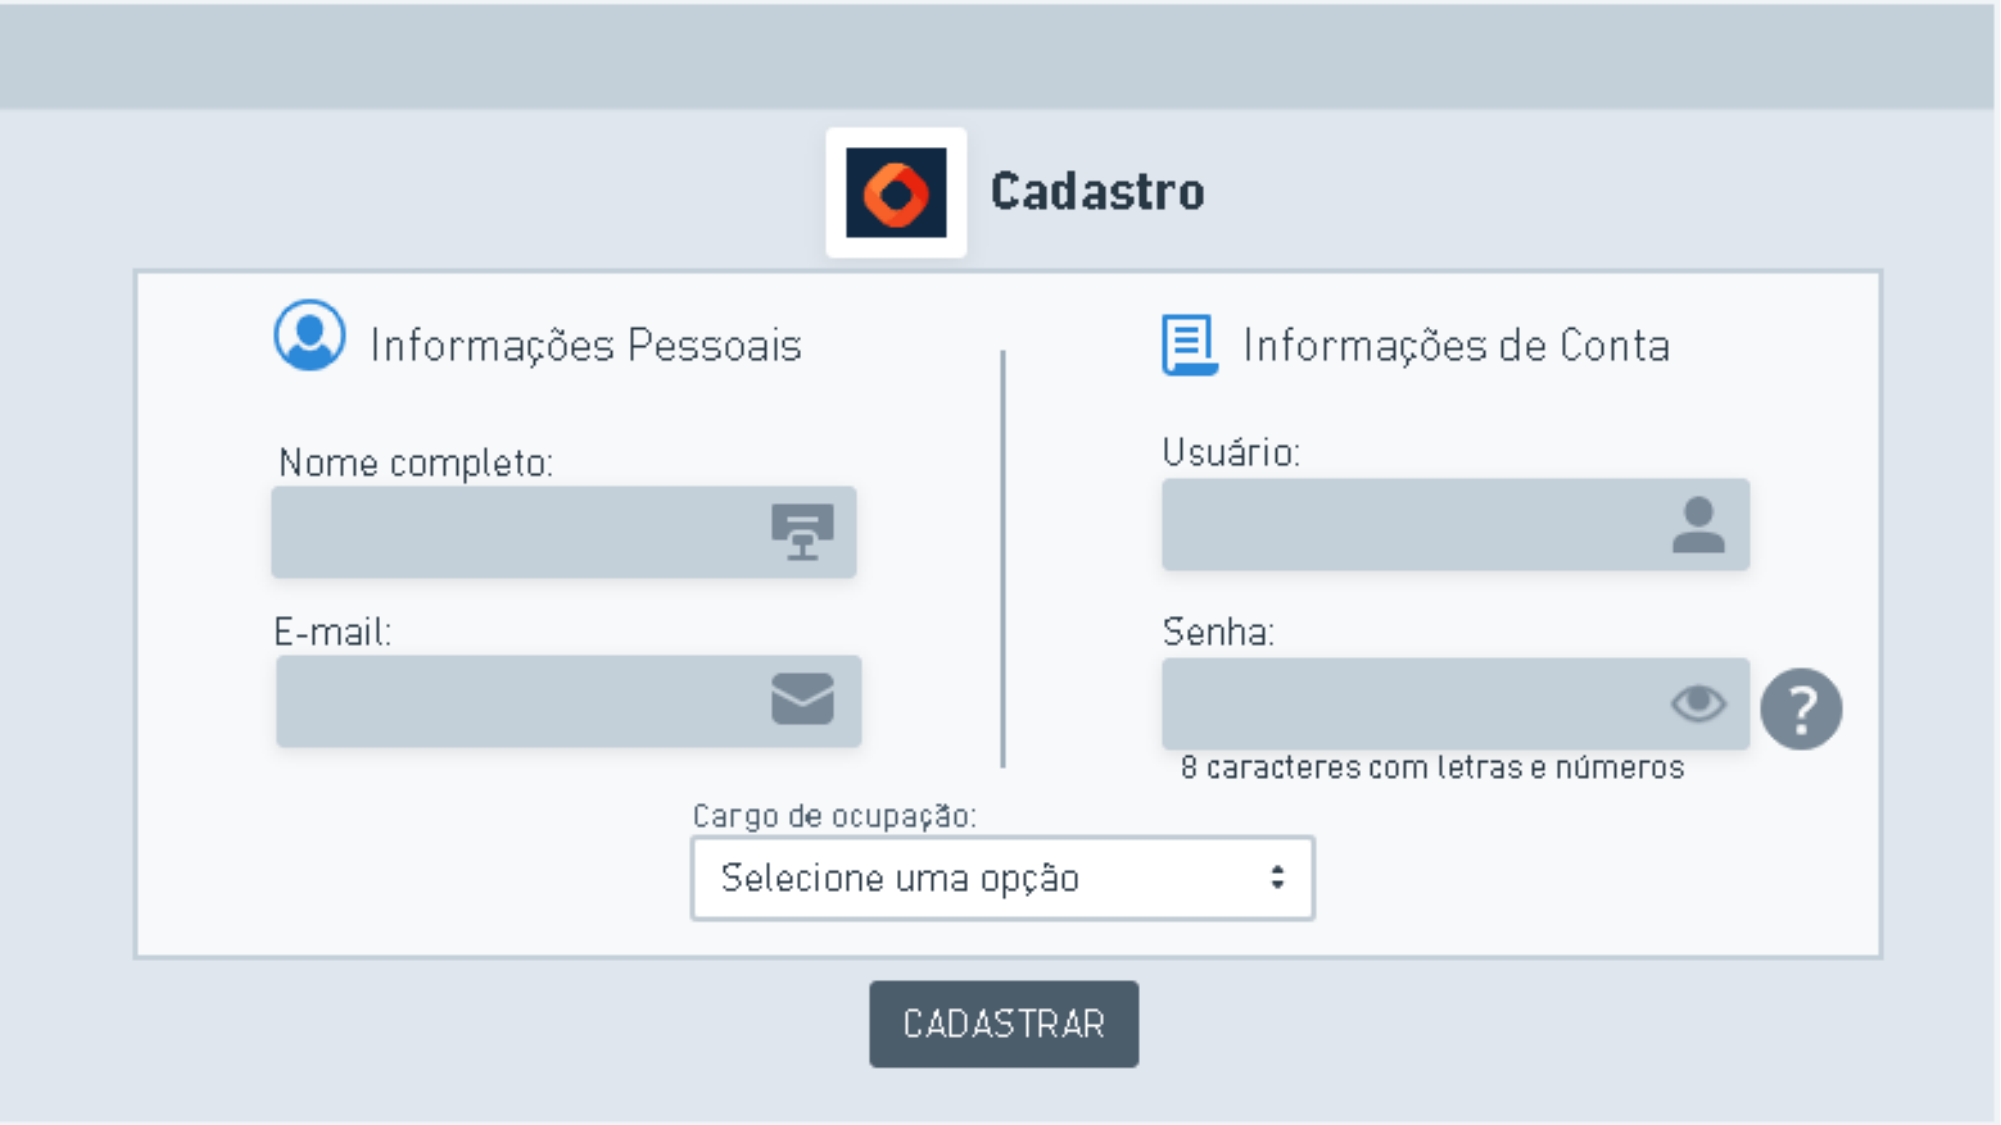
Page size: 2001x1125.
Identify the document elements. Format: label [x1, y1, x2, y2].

list [0, 0, 2000, 1125]
